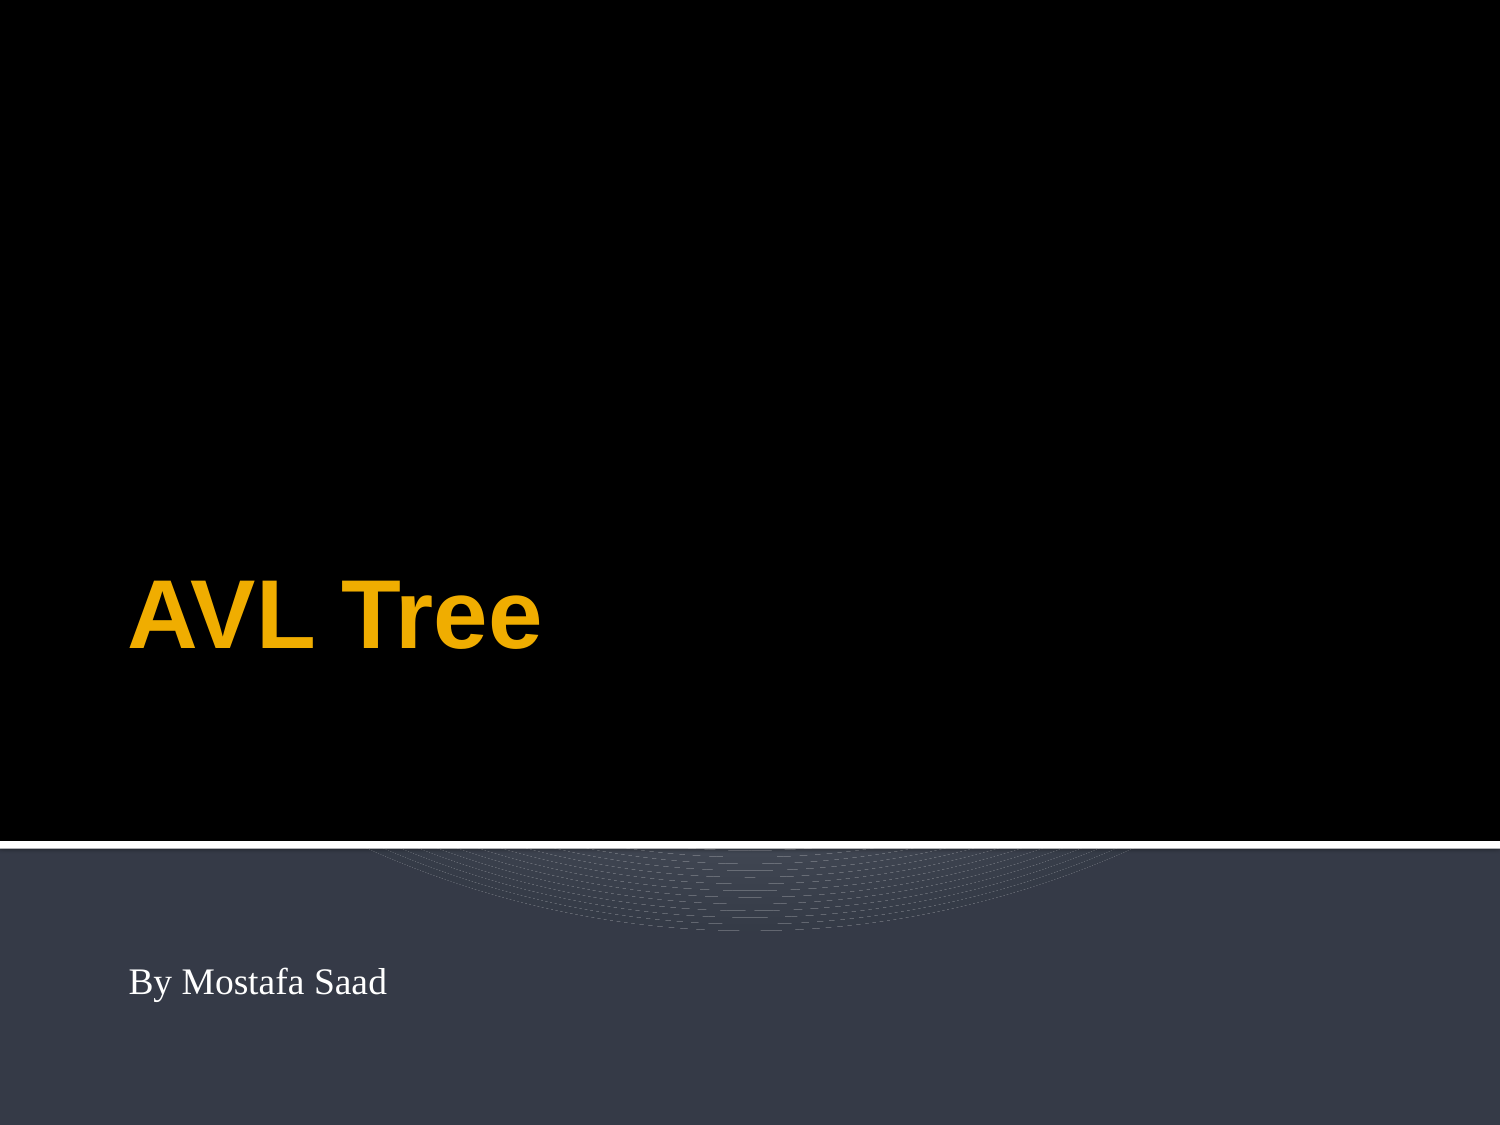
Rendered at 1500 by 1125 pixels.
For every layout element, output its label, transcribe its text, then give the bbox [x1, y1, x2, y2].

title AVL Tree [112, 550, 1438, 825]
text_box By Mostafa Saad [113, 949, 403, 1010]
